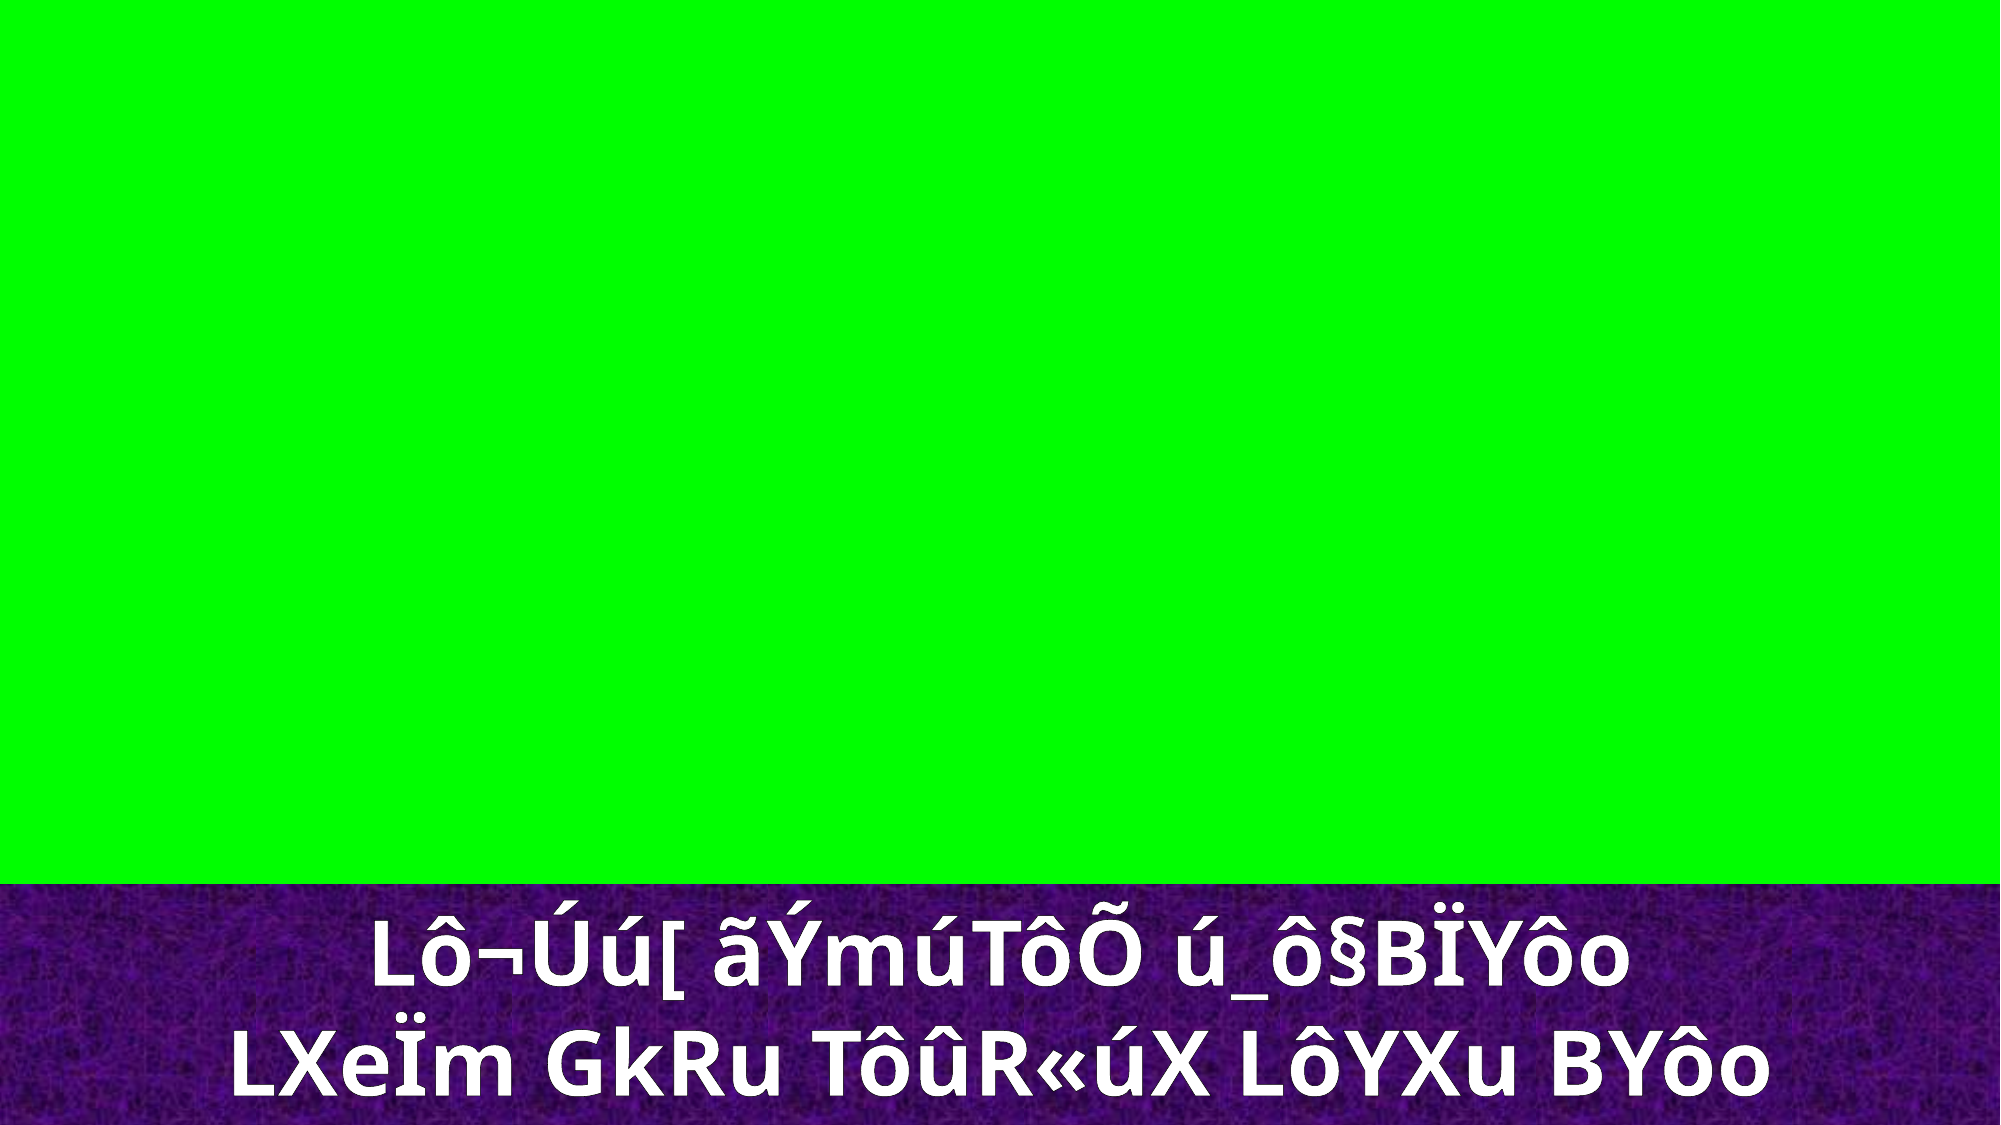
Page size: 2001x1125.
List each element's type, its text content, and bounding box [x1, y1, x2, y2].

text_box Lô¬Úú[ ãÝmúTôÕ ú_ô§BÏYôo LXeÏm GkRu TôûR«úX LôYXu BYôo [0, 886, 2000, 1122]
